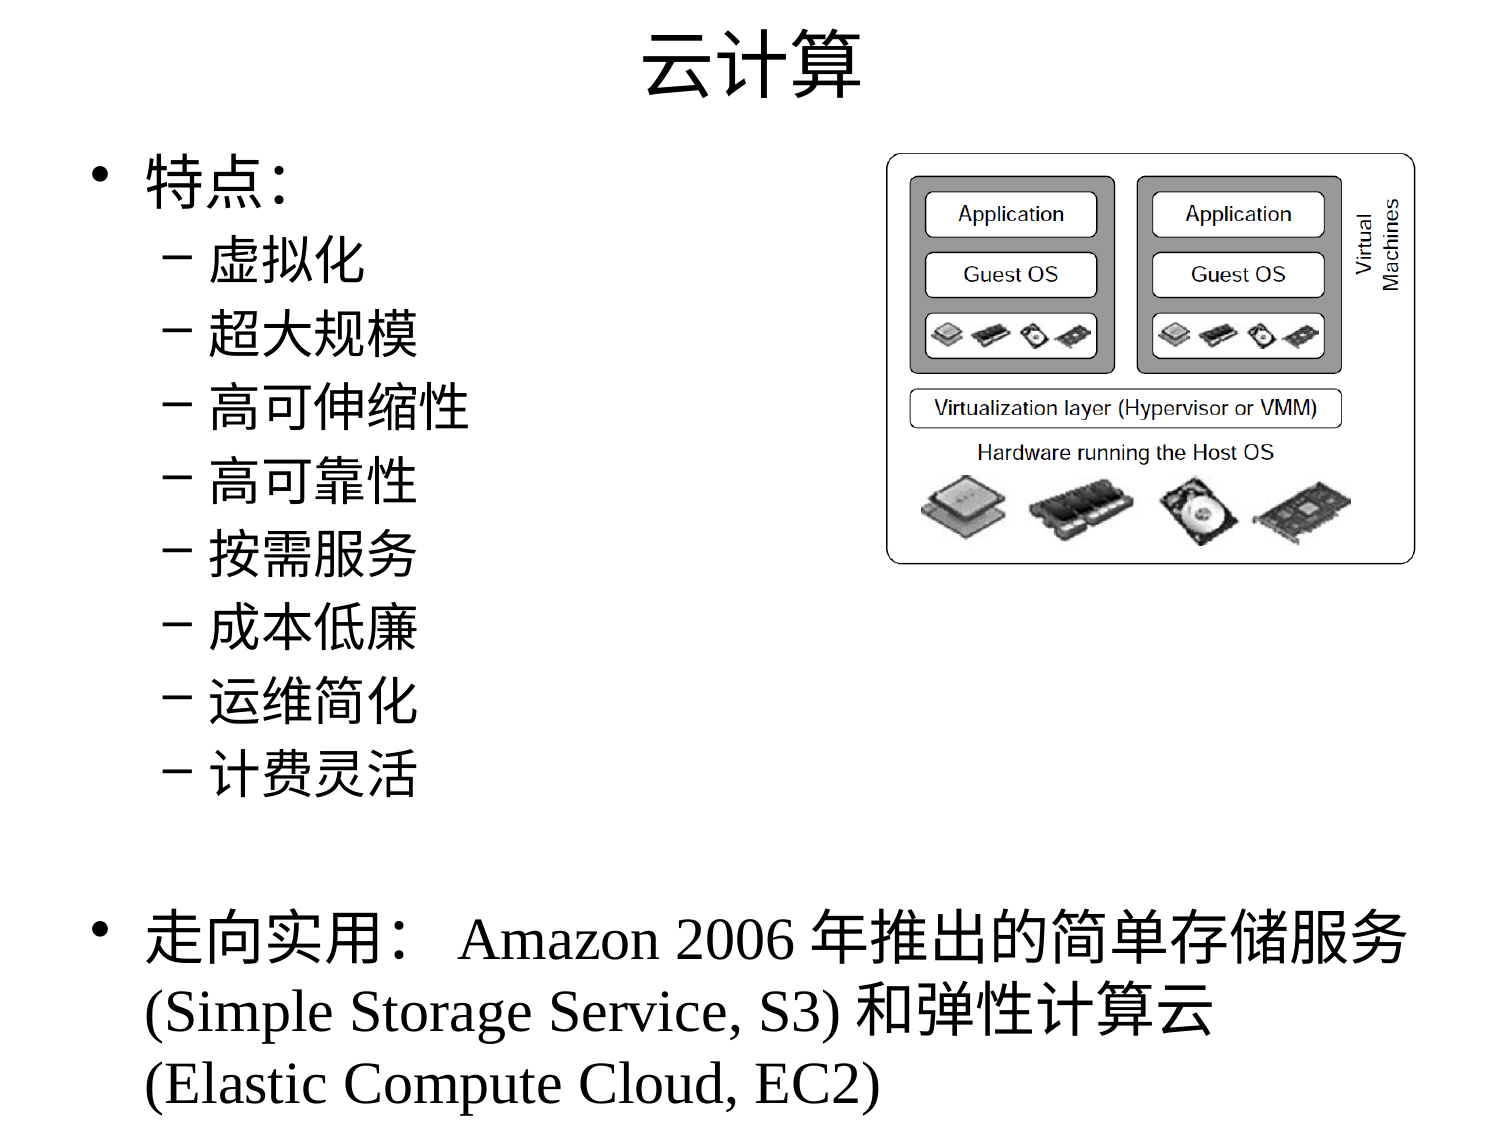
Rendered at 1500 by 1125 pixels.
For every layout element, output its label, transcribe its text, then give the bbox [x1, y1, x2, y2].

picture [881, 145, 1426, 571]
title 云计算 [77, 0, 1428, 125]
list 特点： 虚拟化 超大规模 高可伸缩性 高可靠性 按需服务 成本低廉 运维简化 计费灵活 走向实用：Amazon 2006年推出的简单存储服务(Simple Storage Service, S3)和弹性计算云(Elastic Compute Cloud, EC2) [75, 137, 1425, 1125]
